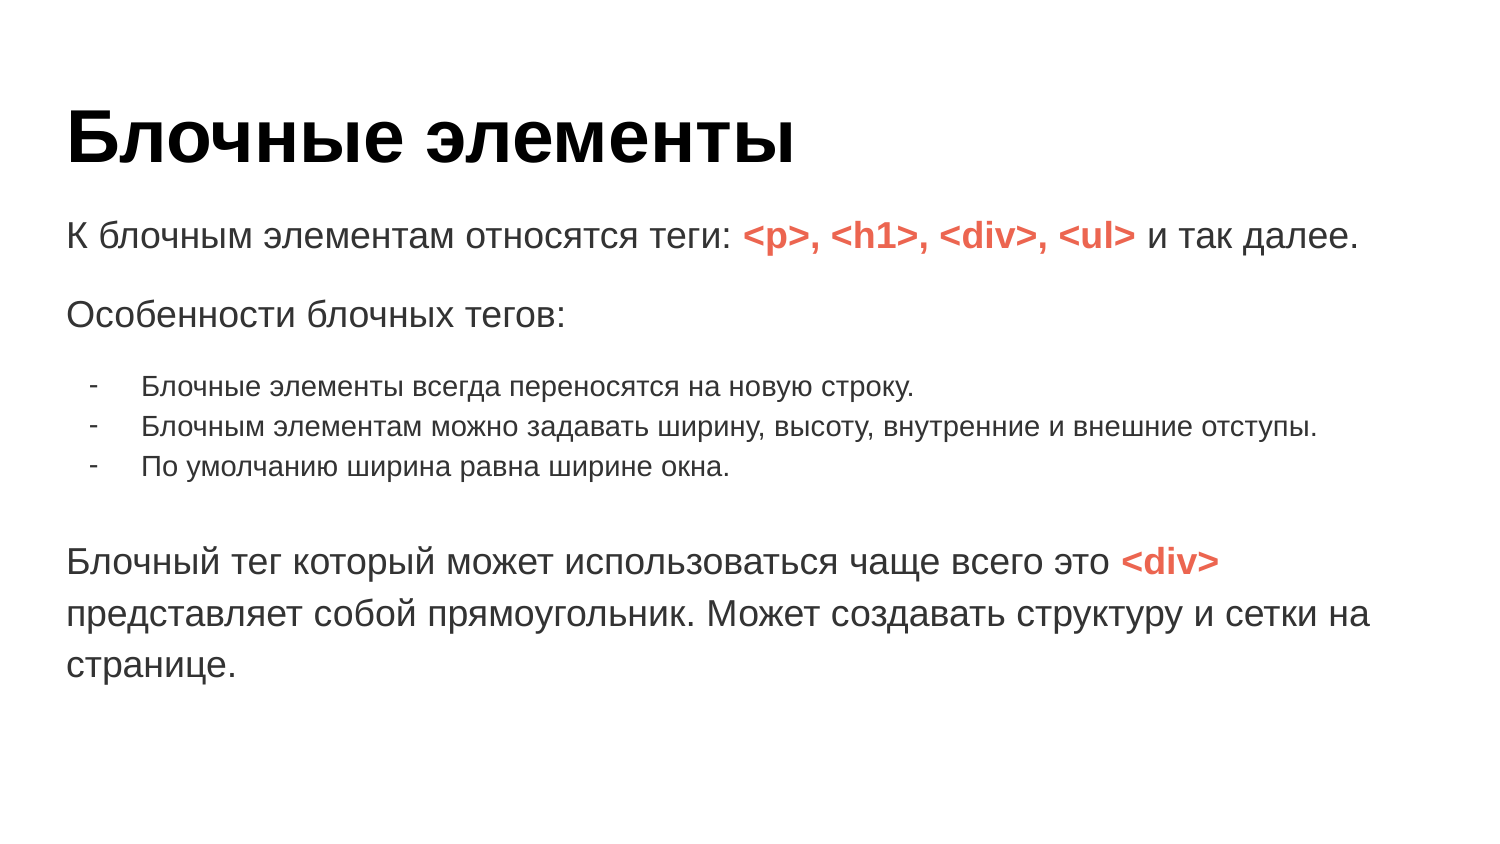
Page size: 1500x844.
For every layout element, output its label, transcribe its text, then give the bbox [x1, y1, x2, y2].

list К блочным элементам относятся теги: <p>, <h1>, <div>, <ul> и так далее. Особенности блочных тегов: Блочные элементы всегда переносятся на новую строку. Блочным элементам можно задавать ширину, высоту, внутренние и внешние отступы. По умолчанию ширина равна ширине окна. Блочный тег который может использоваться чаще всего это <div> представляет собой прямоугольник. Может создавать структуру и сетки на странице. [51, 189, 1449, 750]
title Блочные элементы [51, 72, 1449, 167]
